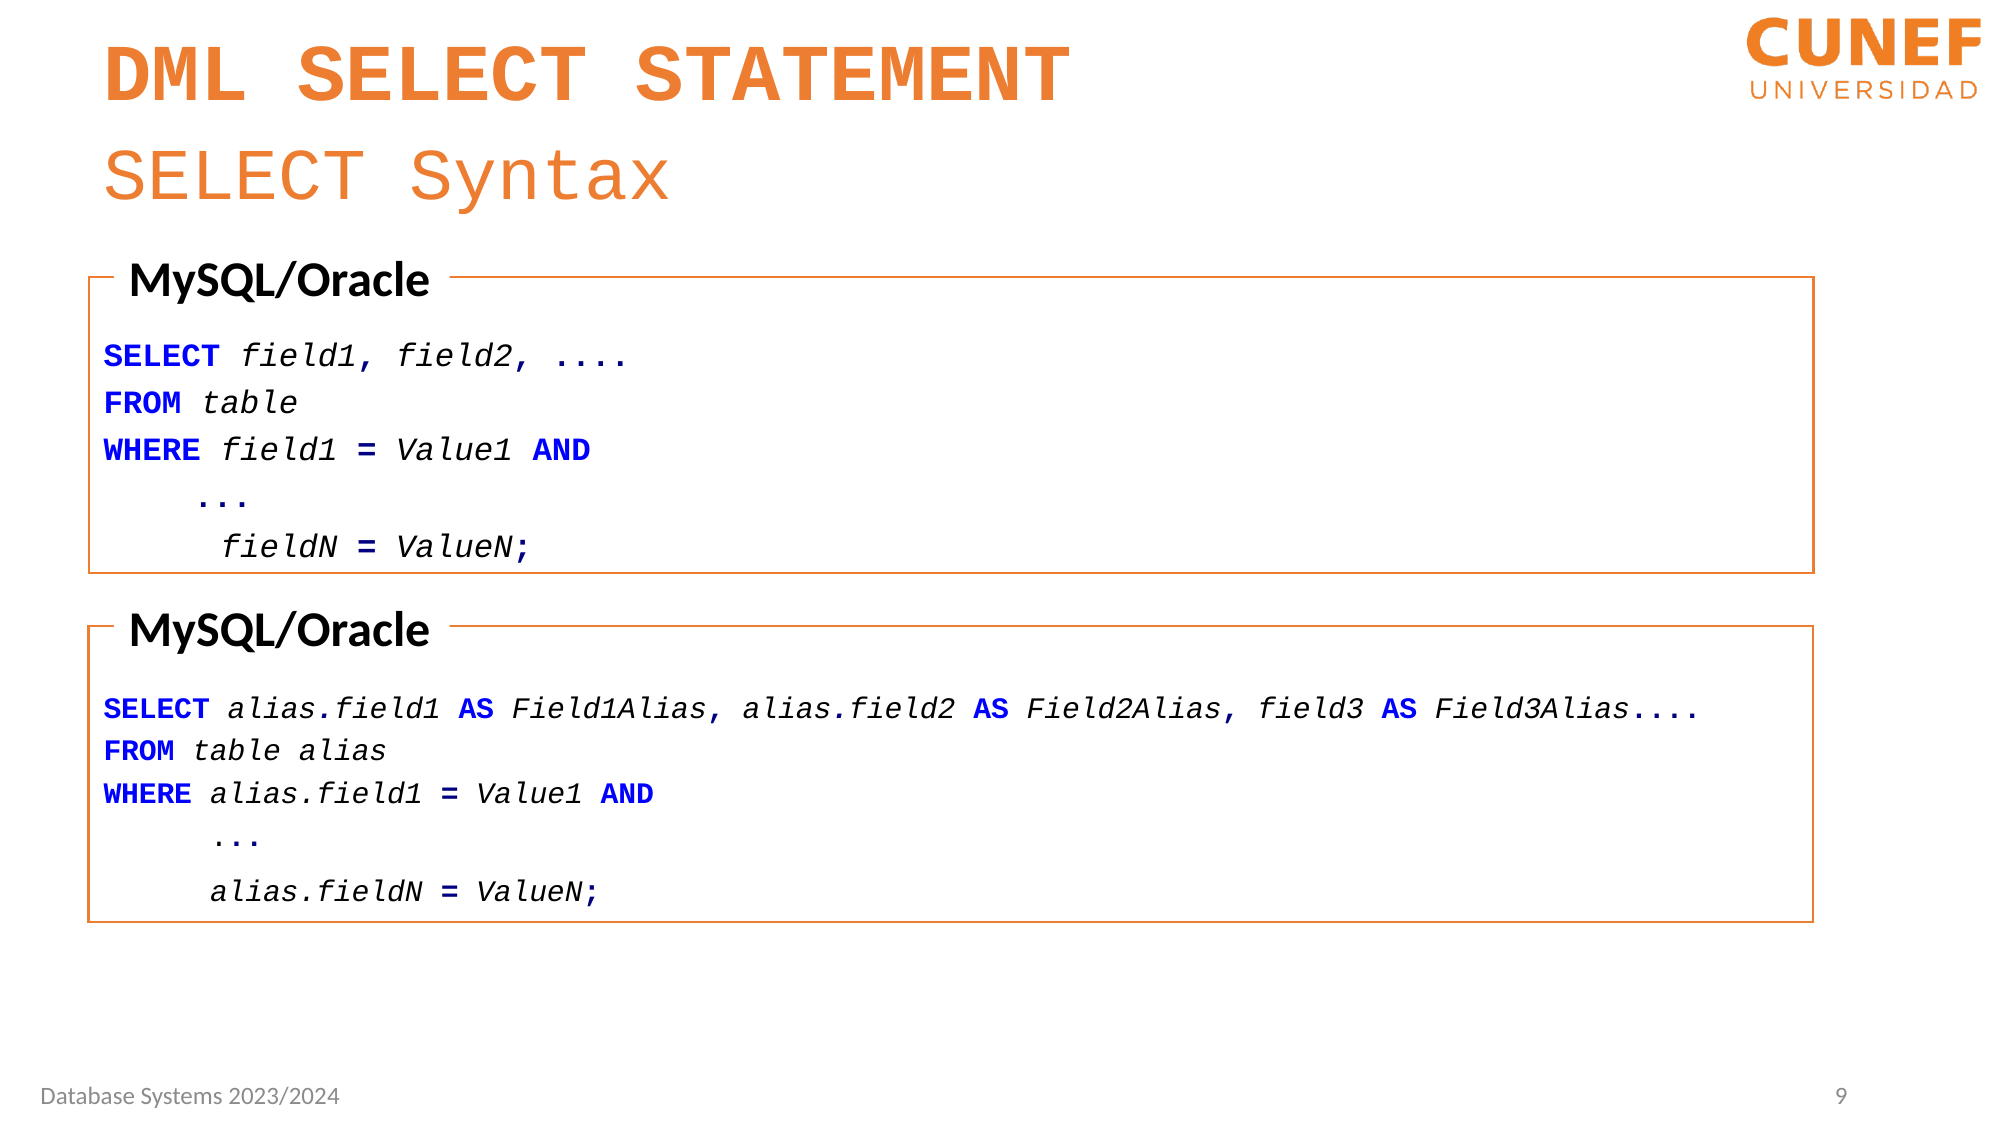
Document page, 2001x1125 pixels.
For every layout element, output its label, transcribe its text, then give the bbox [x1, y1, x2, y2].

text_box MySQL/Oracle [113, 589, 450, 665]
text_box SELECT alias.field1 AS Field1Alias, alias.field2 AS Field2Alias, field3 AS Field3Alias.... FROM table alias WHERE alias.field1 = Value1 AND ... alias.fieldN = ValueN; [87, 625, 1814, 923]
text_box DML SELECT STATEMENT [88, 22, 1847, 124]
list SELECT field1, field2, .... FROM table WHERE field1 = Value1 AND ... fieldN = ValueN; [88, 276, 1815, 574]
slide_number 9 [1412, 1065, 1863, 1125]
text_box MySQL/Oracle [113, 239, 450, 314]
footer Database Systems 2023/2024 [0, 1064, 381, 1125]
picture [1744, 15, 1981, 99]
text_box SELECT Syntax [88, 124, 1847, 228]
